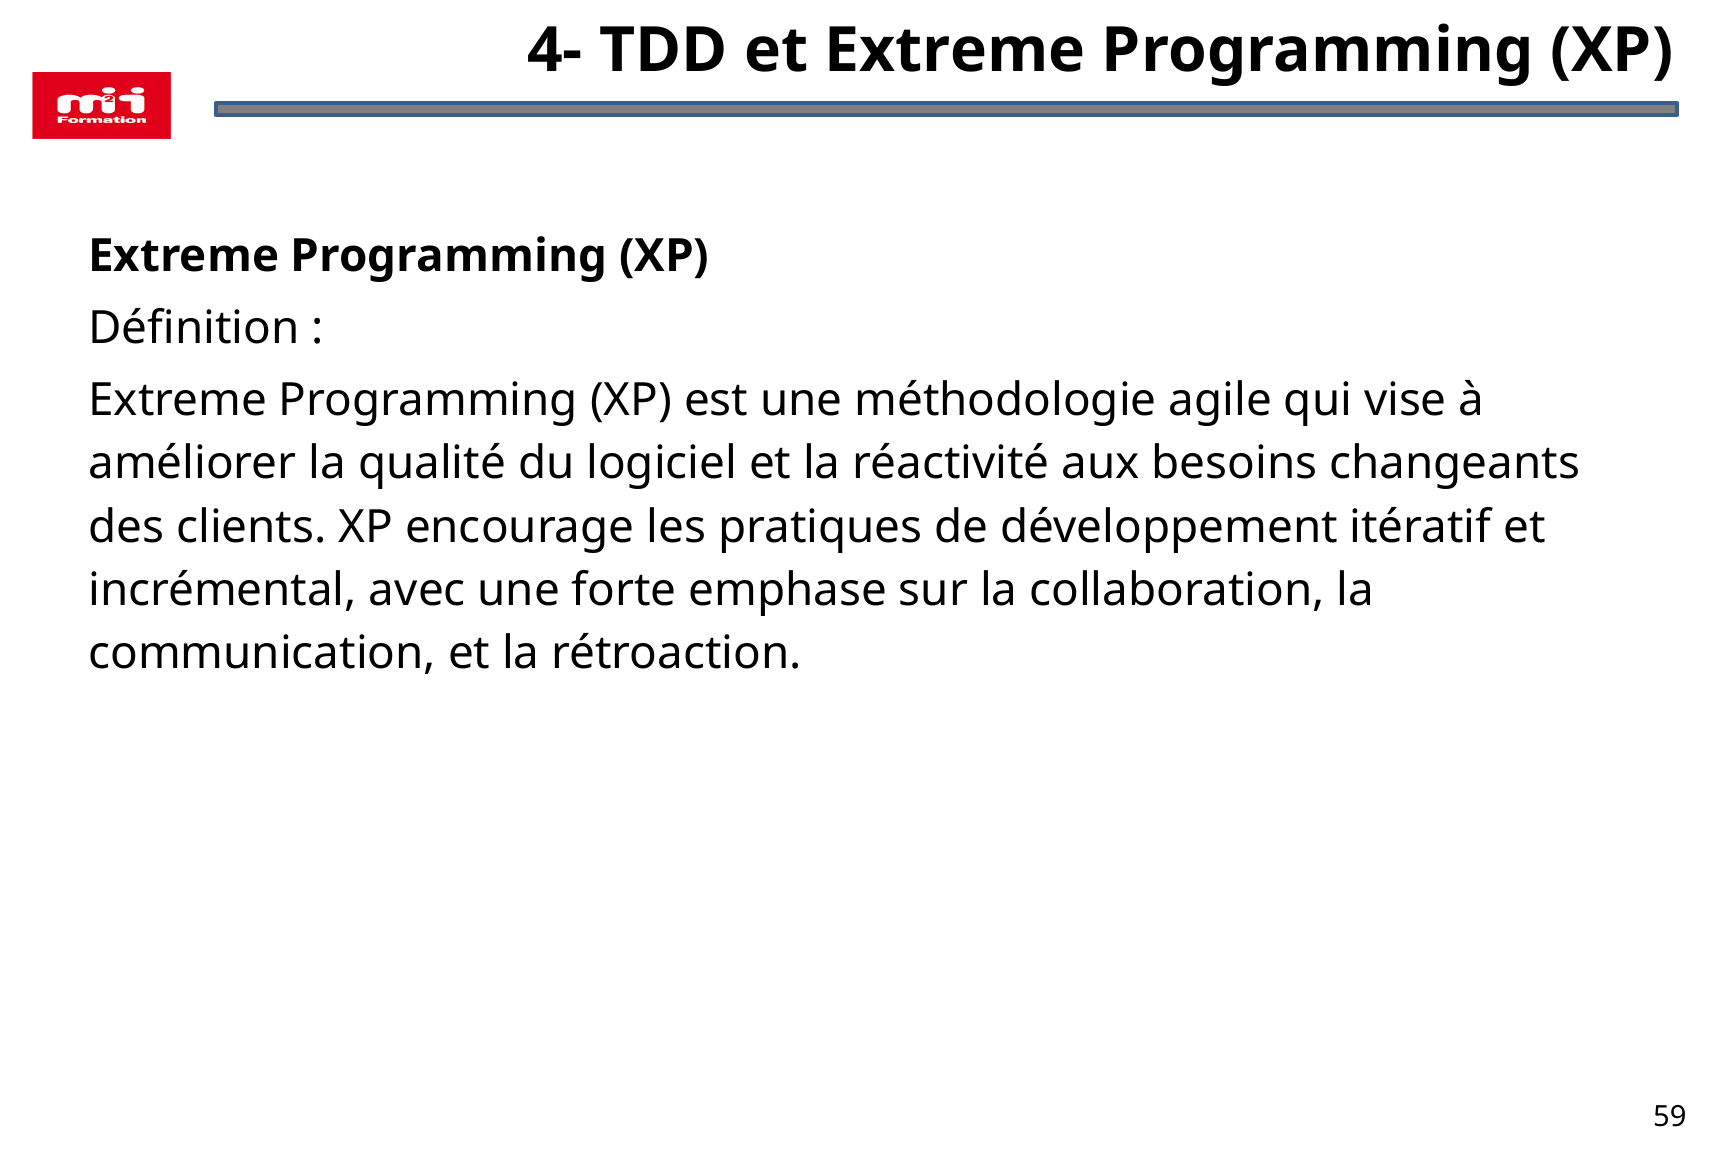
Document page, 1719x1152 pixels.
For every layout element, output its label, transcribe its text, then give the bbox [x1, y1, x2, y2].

text_box 4- TDD et Extreme Programming (XP) [435, 8, 1675, 84]
slide_number 59 [1620, 1090, 1719, 1152]
picture [32, 71, 171, 139]
text_box Extreme Programming (XP) Définition : Extreme Programming (XP) est une méthodologie agile qui vise à améliorer la qualité du logiciel et la réactivité aux besoins changeants des clients. XP encourage les pratiques de développement itératif et incrémental, avec une forte emphase sur la collaboration, la communication, et la rétroaction. [44, 209, 1675, 685]
